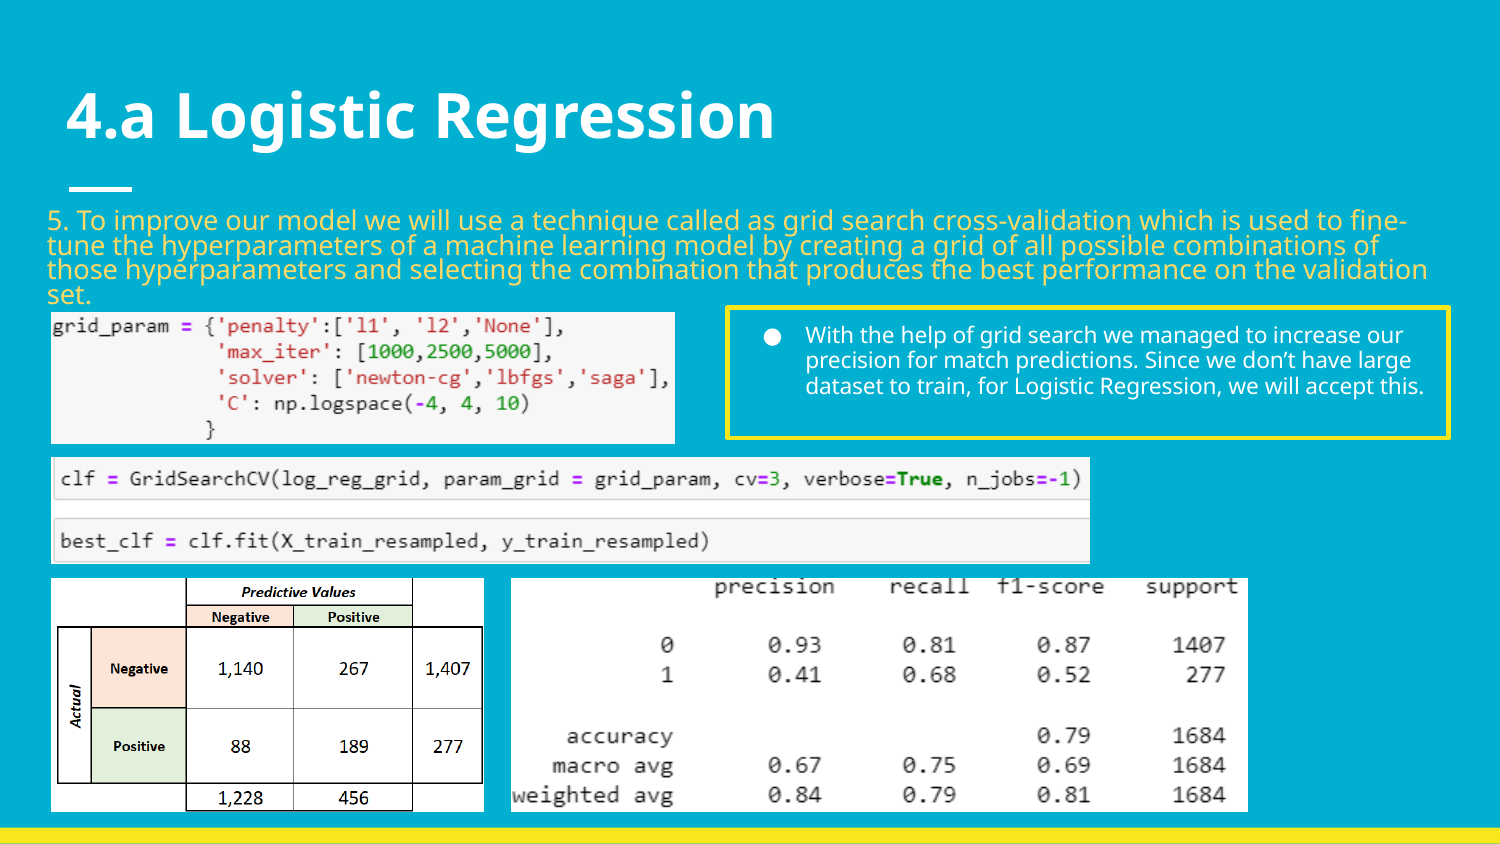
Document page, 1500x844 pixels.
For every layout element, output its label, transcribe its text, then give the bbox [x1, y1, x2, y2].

picture [50, 457, 1090, 565]
picture [511, 578, 1249, 812]
list With the help of grid search we managed to increase our precision for match predictions. Since we don’t have large dataset to train, for Logistic Regression, we will accept this. [727, 307, 1449, 439]
title 4.a Logistic Regression [51, 61, 1449, 167]
picture [50, 312, 675, 444]
text_box 5. To improve our model we will use a technique called as grid search cross-validation which is used to fine-tune the hyperparameters of a machine learning model by creating a grid of all possible combinations of those hyperparameters and selecting the combination that produces the best performance on the validation set. [31, 196, 1452, 325]
picture [50, 578, 484, 812]
